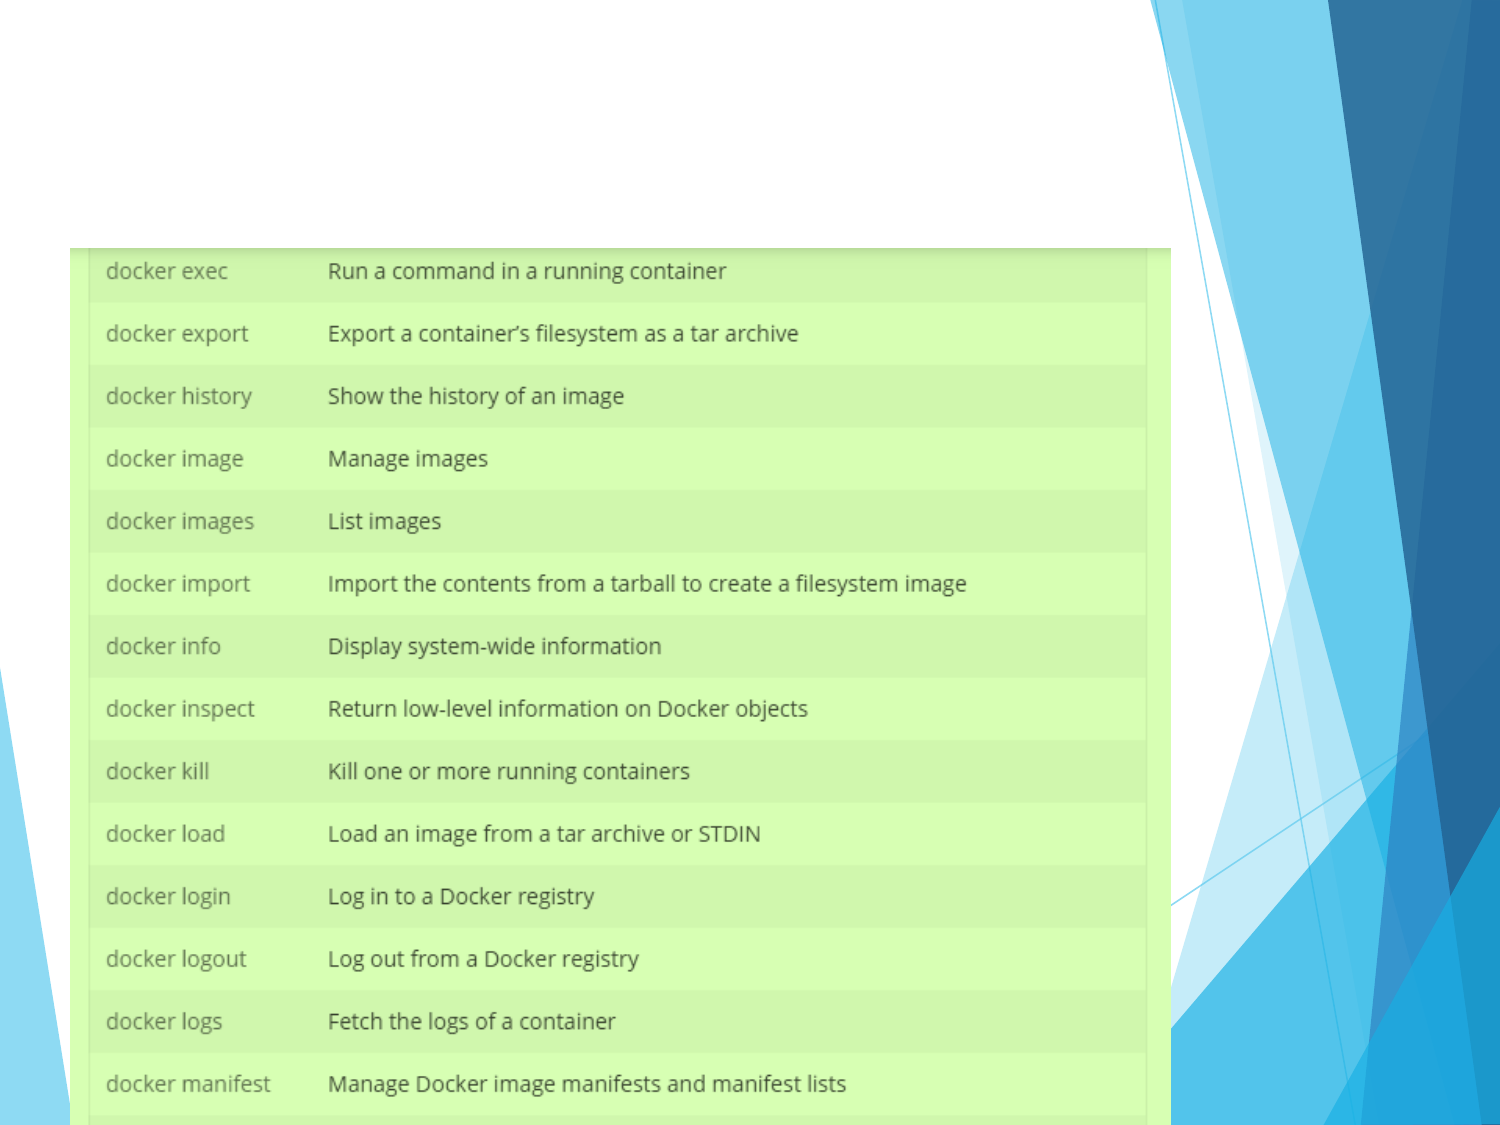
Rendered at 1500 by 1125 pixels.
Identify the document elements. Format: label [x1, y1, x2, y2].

picture [70, 248, 1171, 1125]
